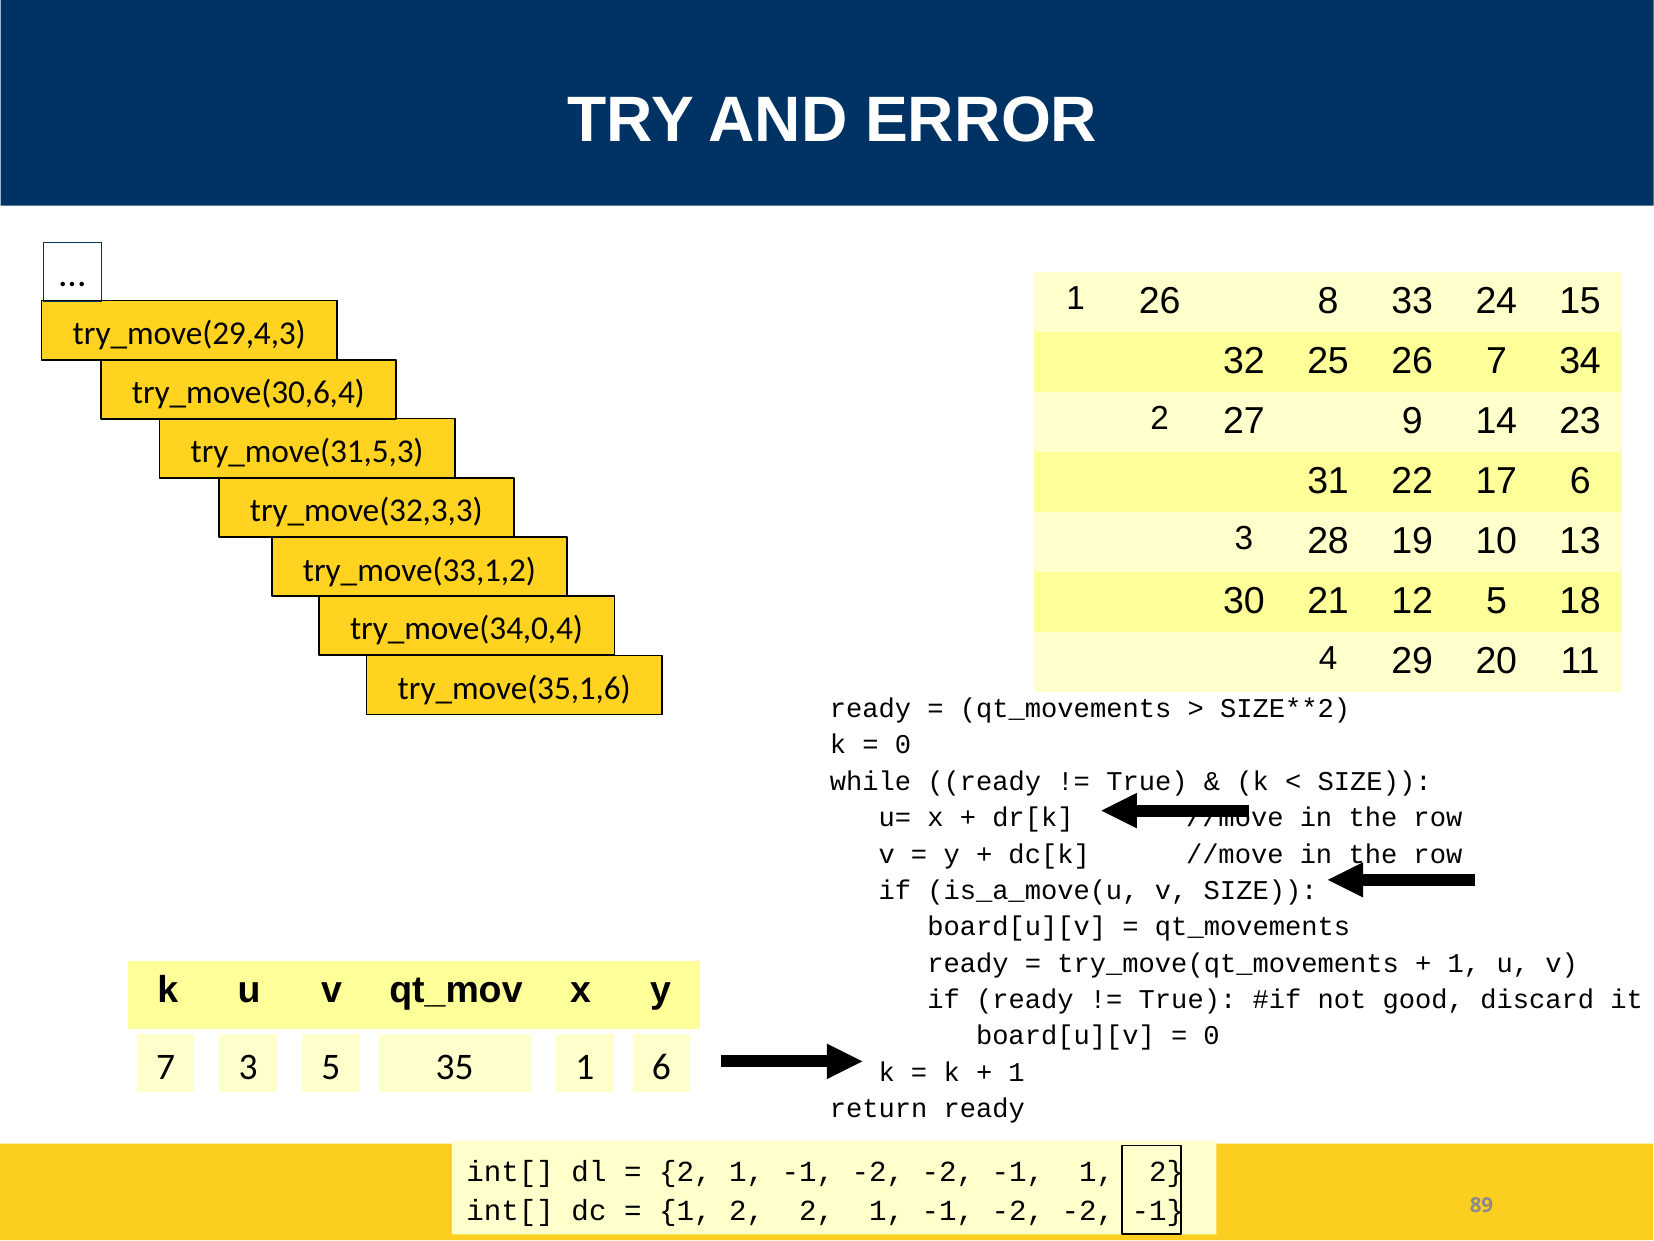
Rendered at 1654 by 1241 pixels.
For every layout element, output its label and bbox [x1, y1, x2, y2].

text_box [720, 679, 1654, 1128]
title [80, 26, 1585, 206]
table_header [1034, 272, 1622, 332]
table_header [128, 961, 700, 1029]
text_box [451, 1140, 1217, 1235]
text_box [135, 1033, 196, 1093]
table_cell [1034, 332, 1622, 692]
text_box [301, 1033, 361, 1093]
text_box [218, 1033, 278, 1093]
text_box [41, 242, 662, 715]
text_box [377, 1033, 532, 1093]
text_box [631, 1033, 691, 1093]
slide_number [1309, 1184, 1654, 1241]
text_box [555, 1033, 615, 1093]
